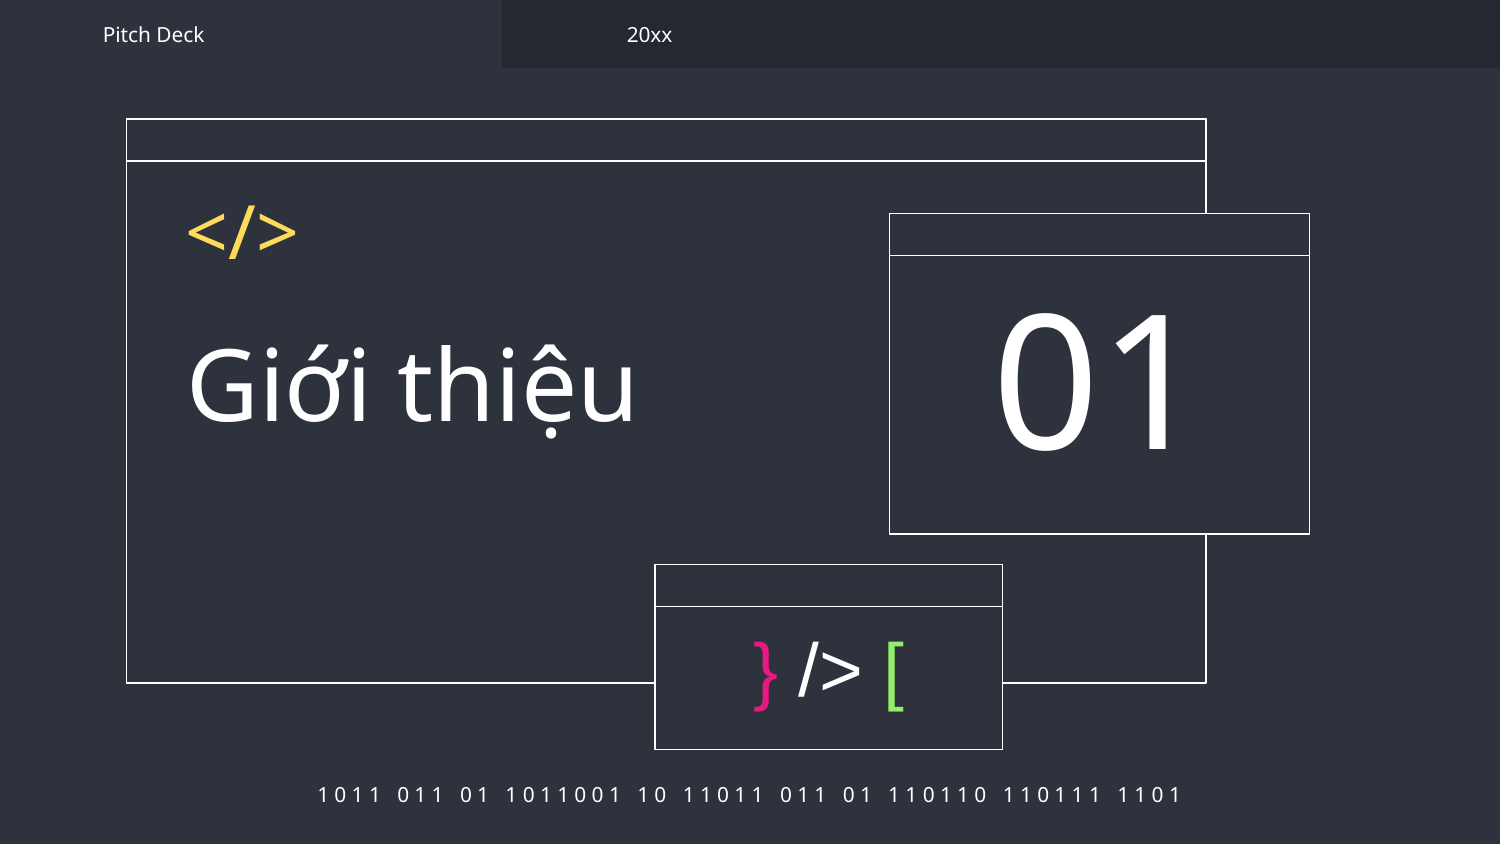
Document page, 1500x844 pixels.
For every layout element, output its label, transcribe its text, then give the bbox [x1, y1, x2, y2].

text_box 20xx [611, 19, 940, 49]
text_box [889, 213, 1310, 535]
text_box Pitch Deck [87, 19, 416, 49]
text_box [126, 118, 1207, 684]
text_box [654, 564, 1003, 750]
